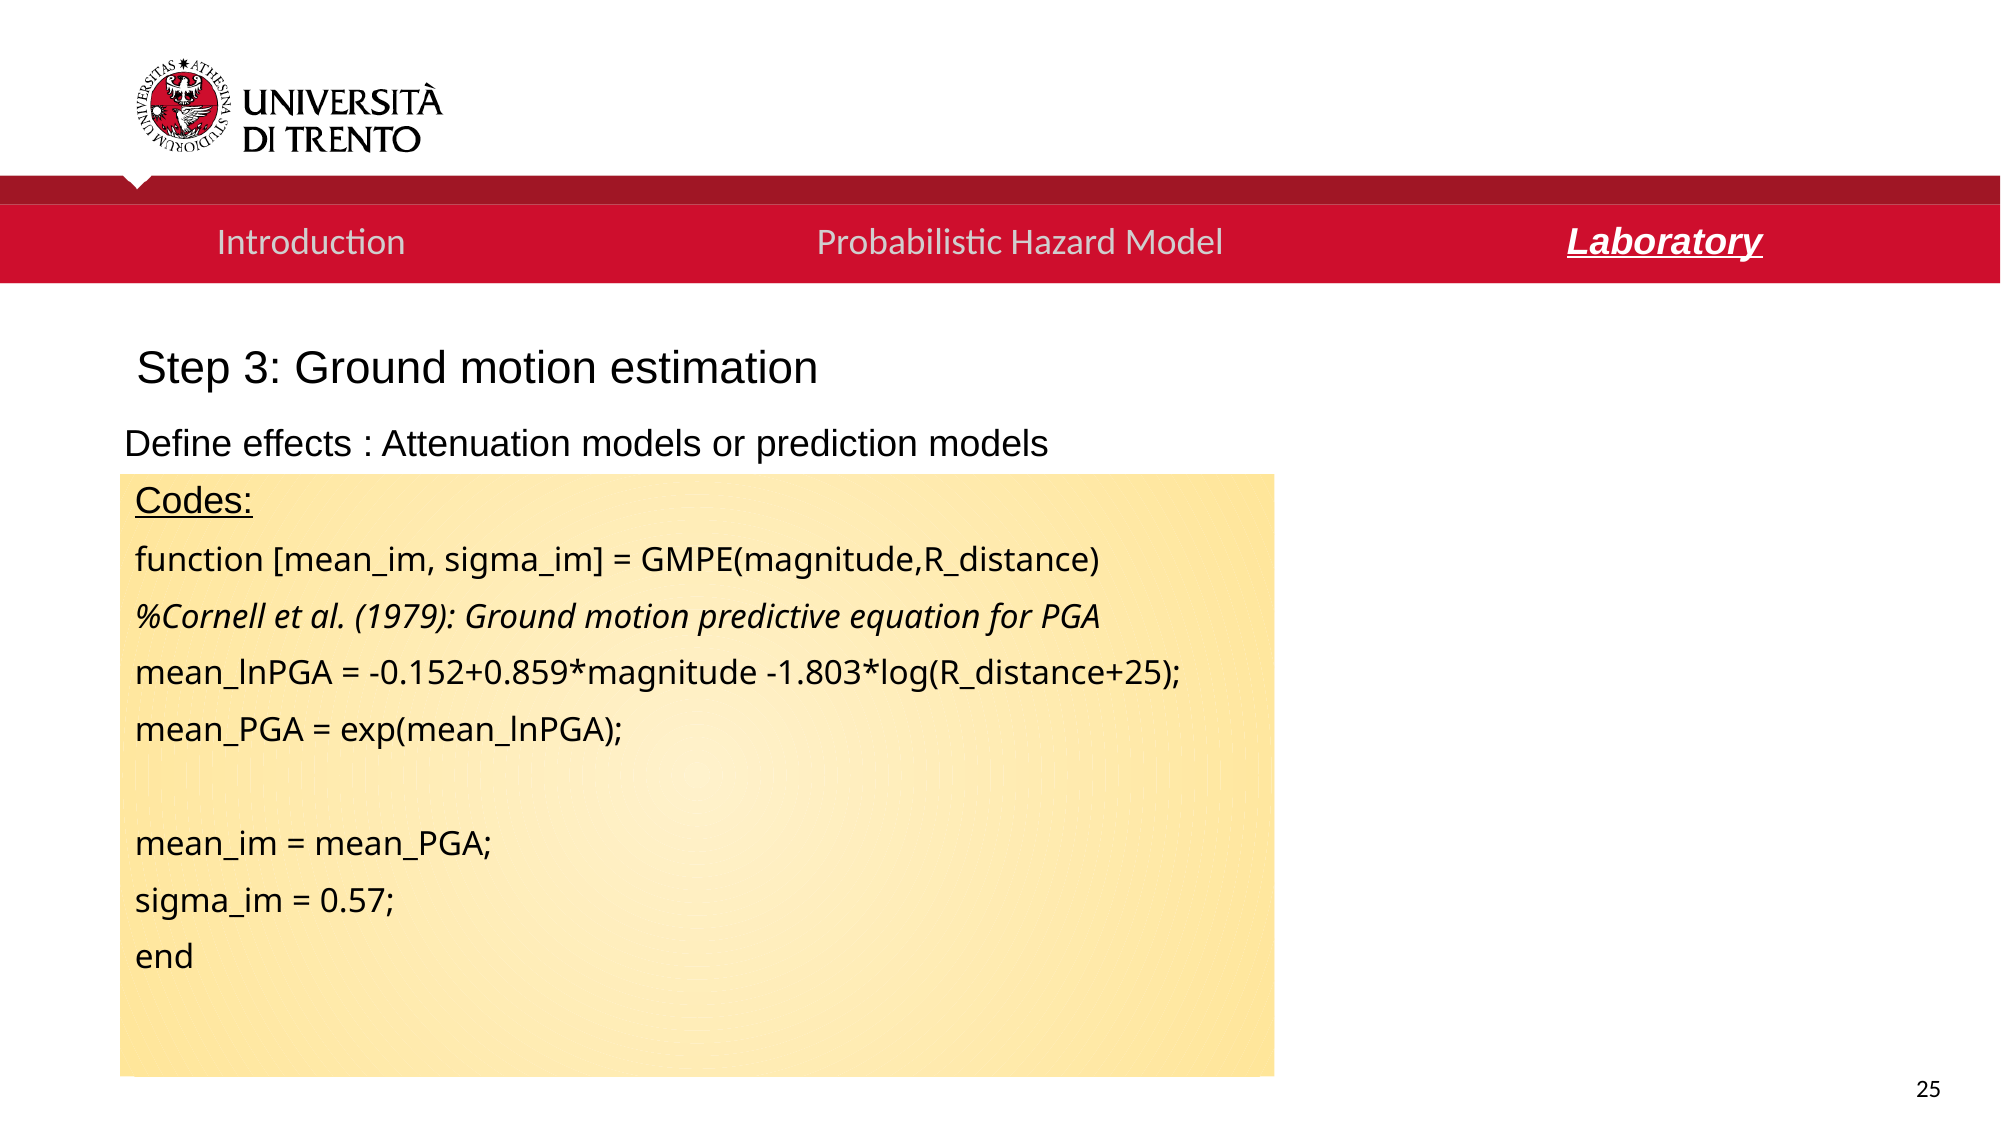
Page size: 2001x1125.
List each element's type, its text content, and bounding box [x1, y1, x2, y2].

text_box Introduction Probabilistic Hazard Model Laboratory [121, 209, 1858, 280]
slide_number 25 [1857, 1065, 2000, 1125]
list Codes: function [mean_im, sigma_im] = GMPE(magnitude,R_distance) %Cornell et al. (1979): Ground motion predictive equation for PGA mean_lnPGA = -0.152+0.859*magnitude -1.803*log(R_distance+25); mean_PGA = exp(mean_lnPGA); mean_im = mean_PGA; sigma_im = 0.57; end [120, 474, 1275, 1077]
picture [0, 0, 2001, 1125]
list Step 3: Ground motion estimation [121, 336, 1858, 408]
